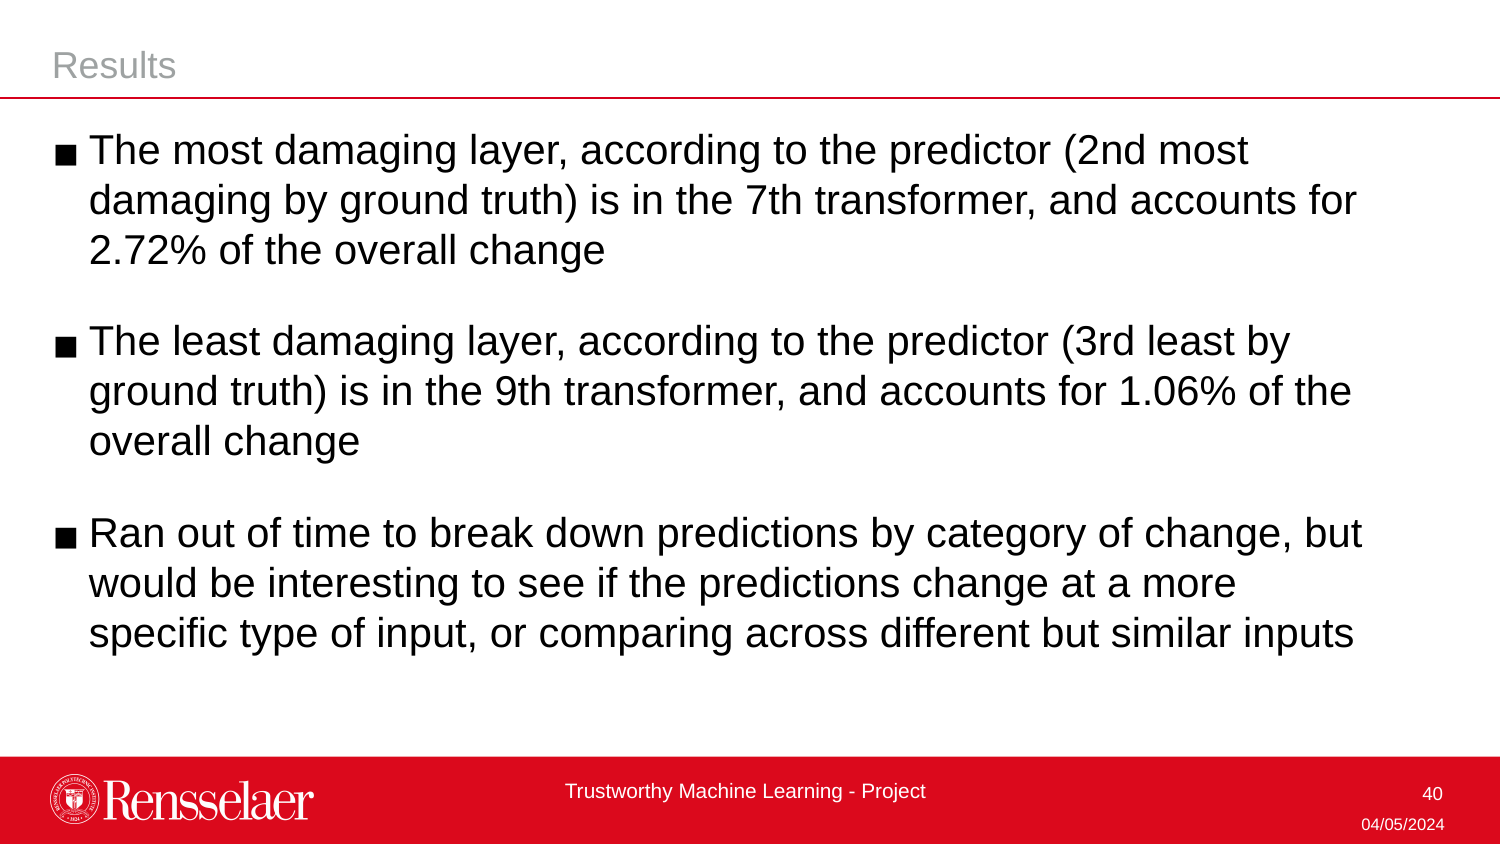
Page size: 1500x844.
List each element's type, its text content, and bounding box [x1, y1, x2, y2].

list Results [36, 33, 1403, 98]
picture [50, 774, 314, 824]
list The most damaging layer, according to the predictor (2nd most damaging by ground truth) is in the 7th transformer, and accounts for 2.72% of the overall change The least damaging layer, according to the predictor (3rd least by ground truth) is in the 9th transformer, and accounts for 1.06% of the overall change Ran out of time to break down predictions by category of change, but would be interesting to see if the predictions change at a more specific type of input, or comparing across different but similar inputs [36, 114, 1403, 709]
text_box 04/05/2024 [1346, 799, 1466, 842]
picture [549, 803, 1459, 838]
text_box Trustworthy Machine Learning - Project [549, 762, 984, 803]
